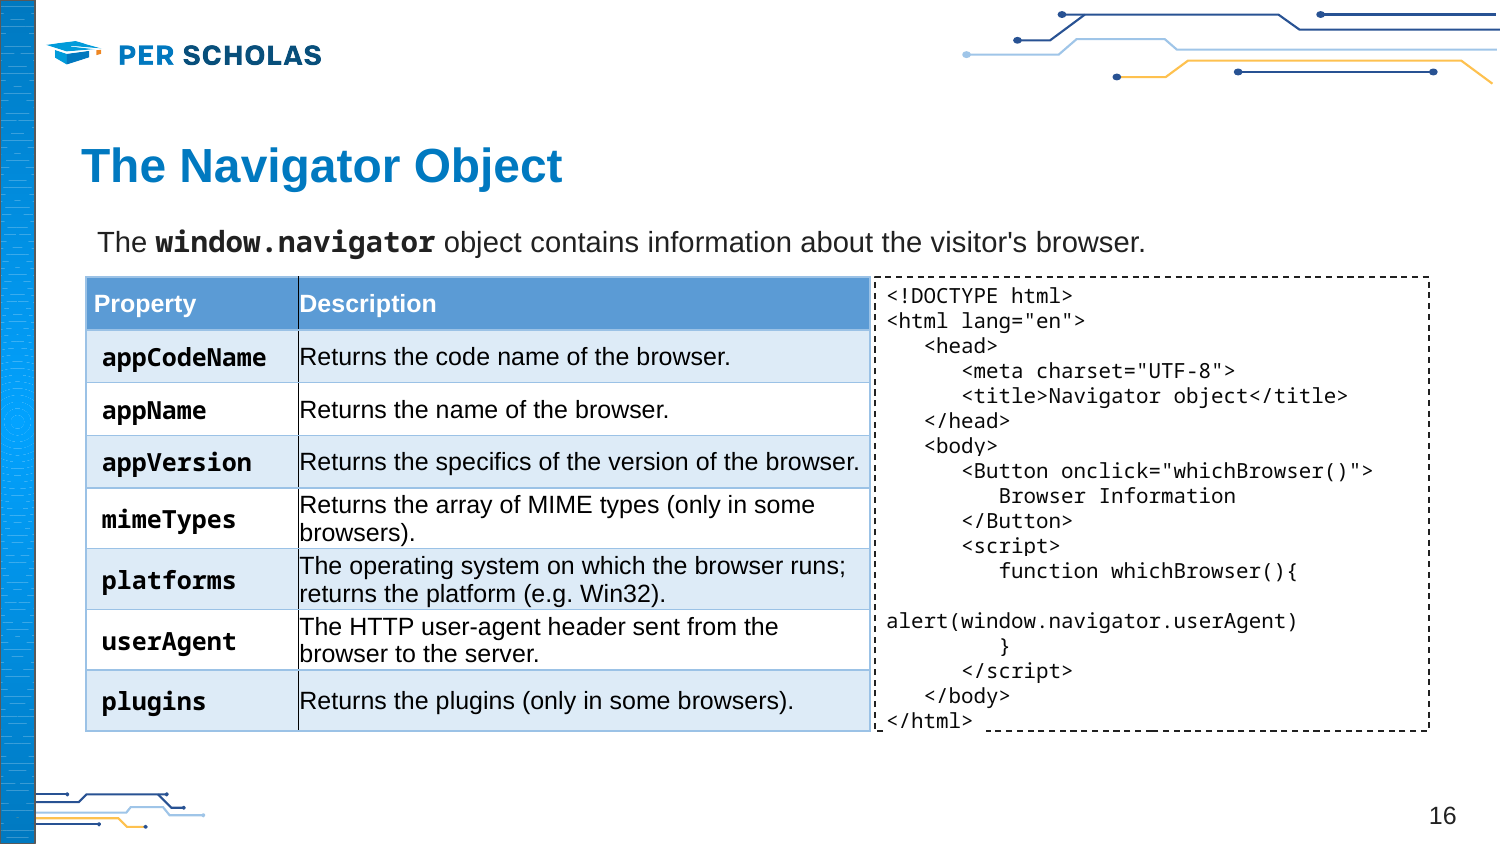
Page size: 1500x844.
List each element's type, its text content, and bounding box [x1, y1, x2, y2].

table_cell plugins [87, 671, 298, 730]
slide_number ‹#› [1395, 768, 1491, 836]
title The Navigator Object [69, 119, 1402, 207]
table_header Description [299, 278, 869, 329]
table_cell platforms [87, 549, 298, 609]
picture [36, 17, 339, 83]
table_cell userAgent [87, 610, 298, 669]
table_cell The operating system on which the browser runs; returns the platform (e.g. Win32). [299, 549, 869, 609]
table_cell Returns the plugins (only in some browsers). [299, 671, 869, 730]
text_box <!DOCTYPE html> <html lang="en"> <head> <meta charset="UTF-8"> <title>Navigator object</title> </head> <body> <Button onclick="whichBrowser()"> Browser Information </Button> <script> function whichBrowser(){ alert(window.navigator.userAgent) } </script> </body> </html> [874, 277, 1429, 732]
table_cell mimeTypes [87, 489, 298, 548]
table_cell Returns the array of MIME types (only in some browsers). [299, 489, 869, 548]
table_cell Returns the name of the browser. [299, 383, 869, 435]
table_cell appCodeName [87, 331, 298, 382]
table_cell Returns the specifics of the version of the browser. [299, 436, 869, 487]
list The window.navigator object contains information about the visitor's browser. [85, 211, 1429, 769]
table_cell appVersion [87, 436, 298, 487]
table_cell Returns the code name of the browser. [299, 331, 869, 382]
table_header Property [87, 278, 298, 329]
table_cell The HTTP user-agent header sent from the browser to the server. [299, 610, 869, 669]
table_cell appName [87, 383, 298, 435]
